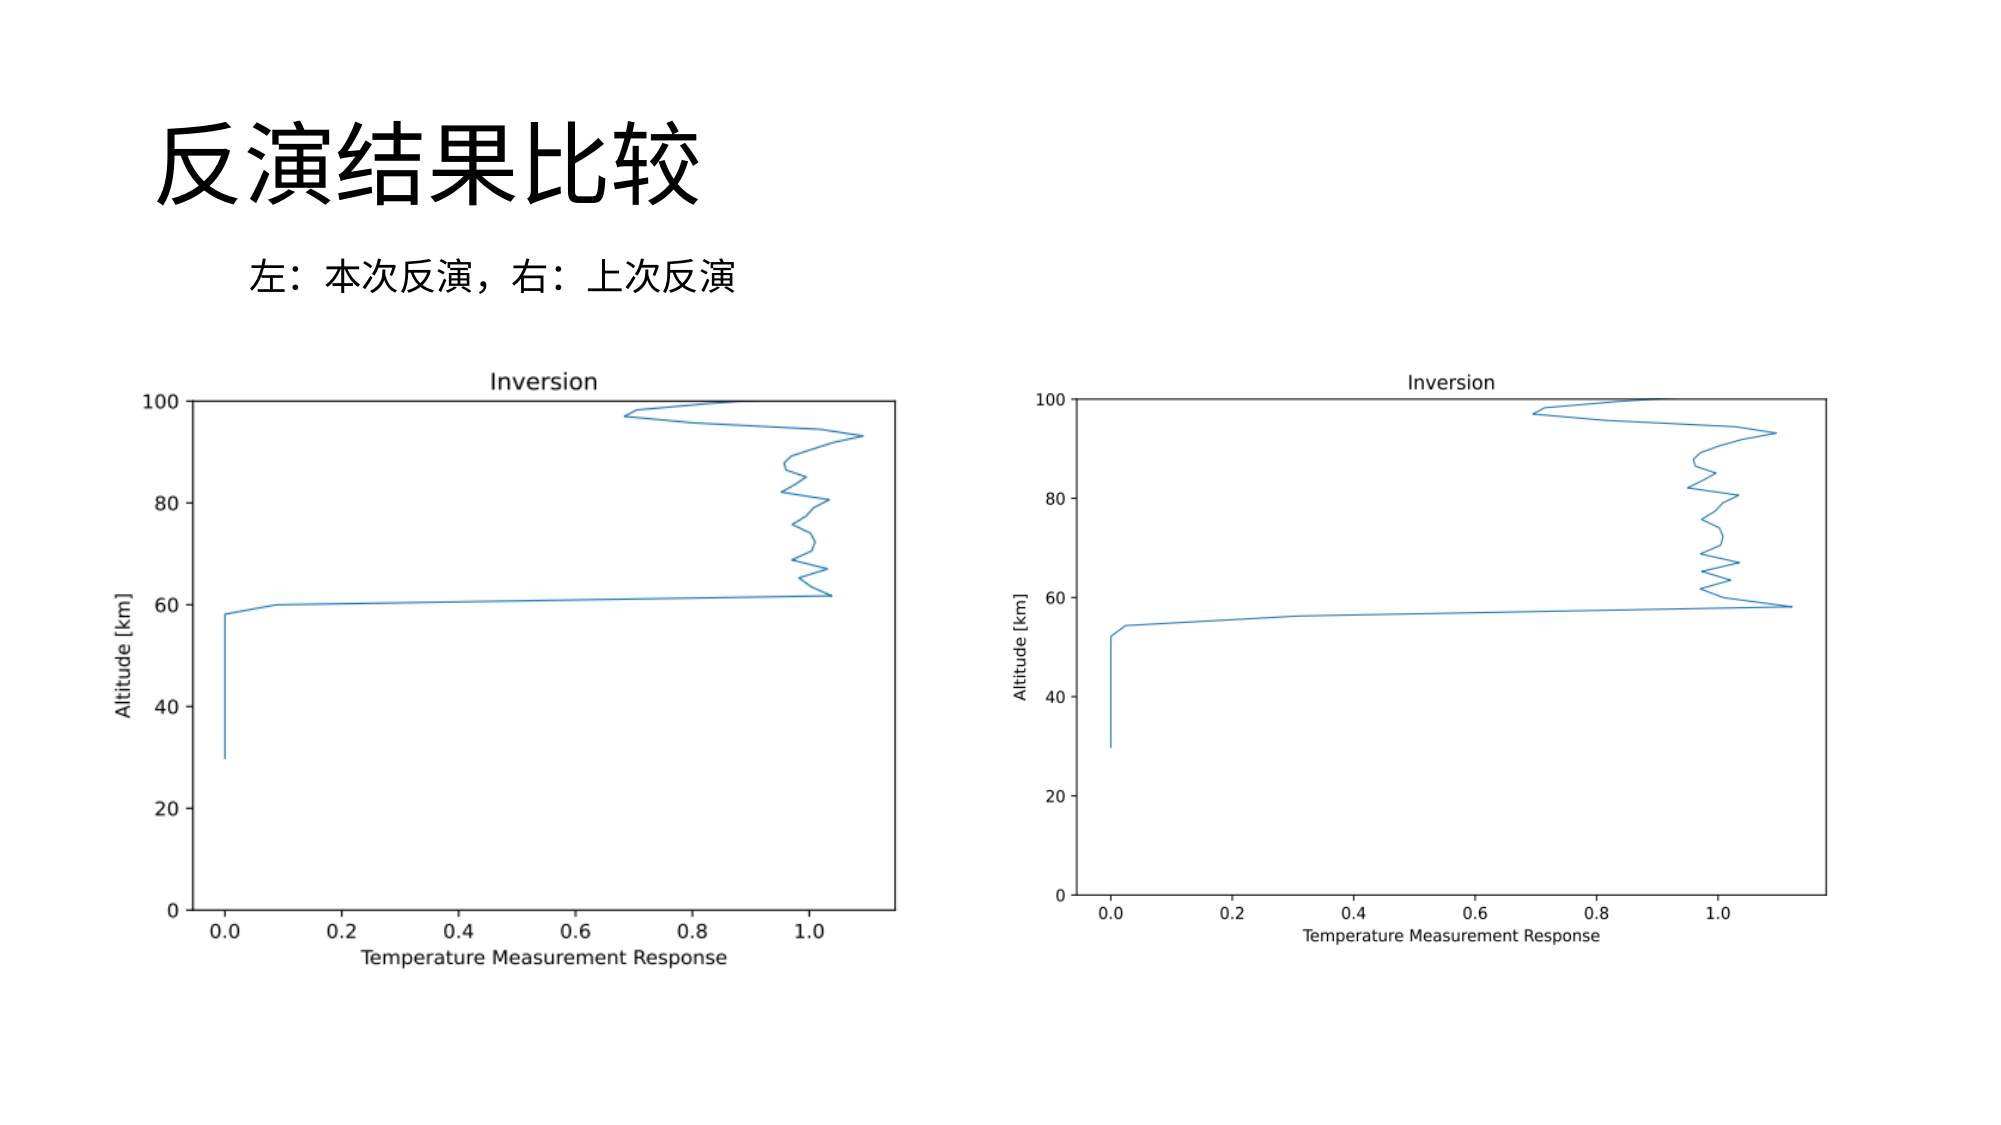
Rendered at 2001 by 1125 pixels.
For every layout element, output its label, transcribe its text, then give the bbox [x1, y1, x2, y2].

text_box 左：本次反演，右：上次反演 [234, 245, 758, 305]
picture [80, 322, 1920, 980]
title 反演结果比较 [137, 59, 1863, 278]
